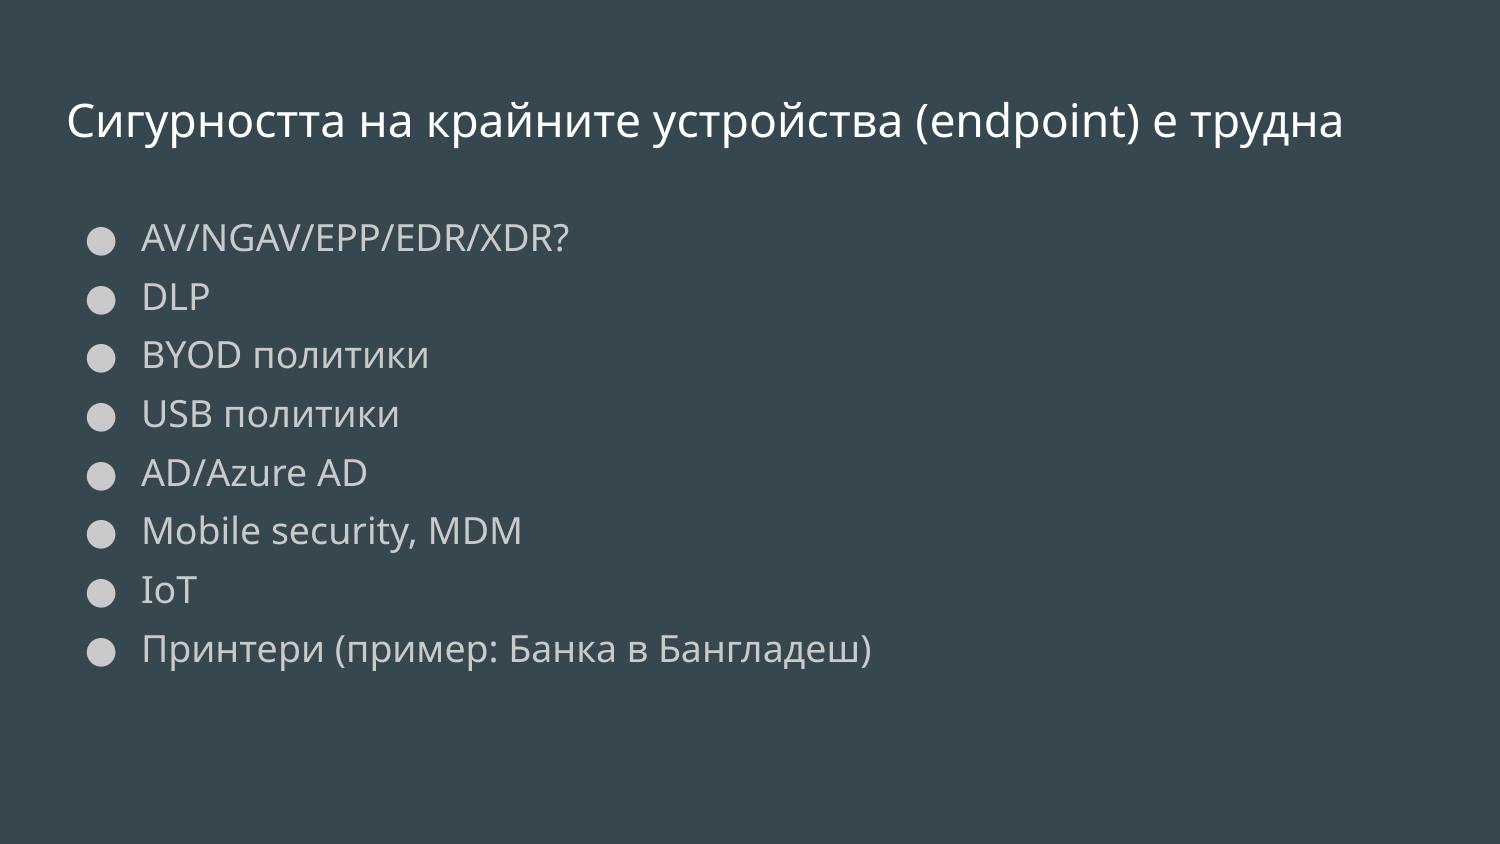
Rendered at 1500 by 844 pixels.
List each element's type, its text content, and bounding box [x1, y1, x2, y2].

list AV/NGAV/EPP/EDR/XDR? DLP BYOD политики USB политики AD/Azure AD Mobile security, MDM IoT Принтери (пример: Банка в Бангладеш) [51, 189, 1449, 750]
title Сигурността на крайните устройства (endpoint) е трудна [51, 72, 1449, 167]
